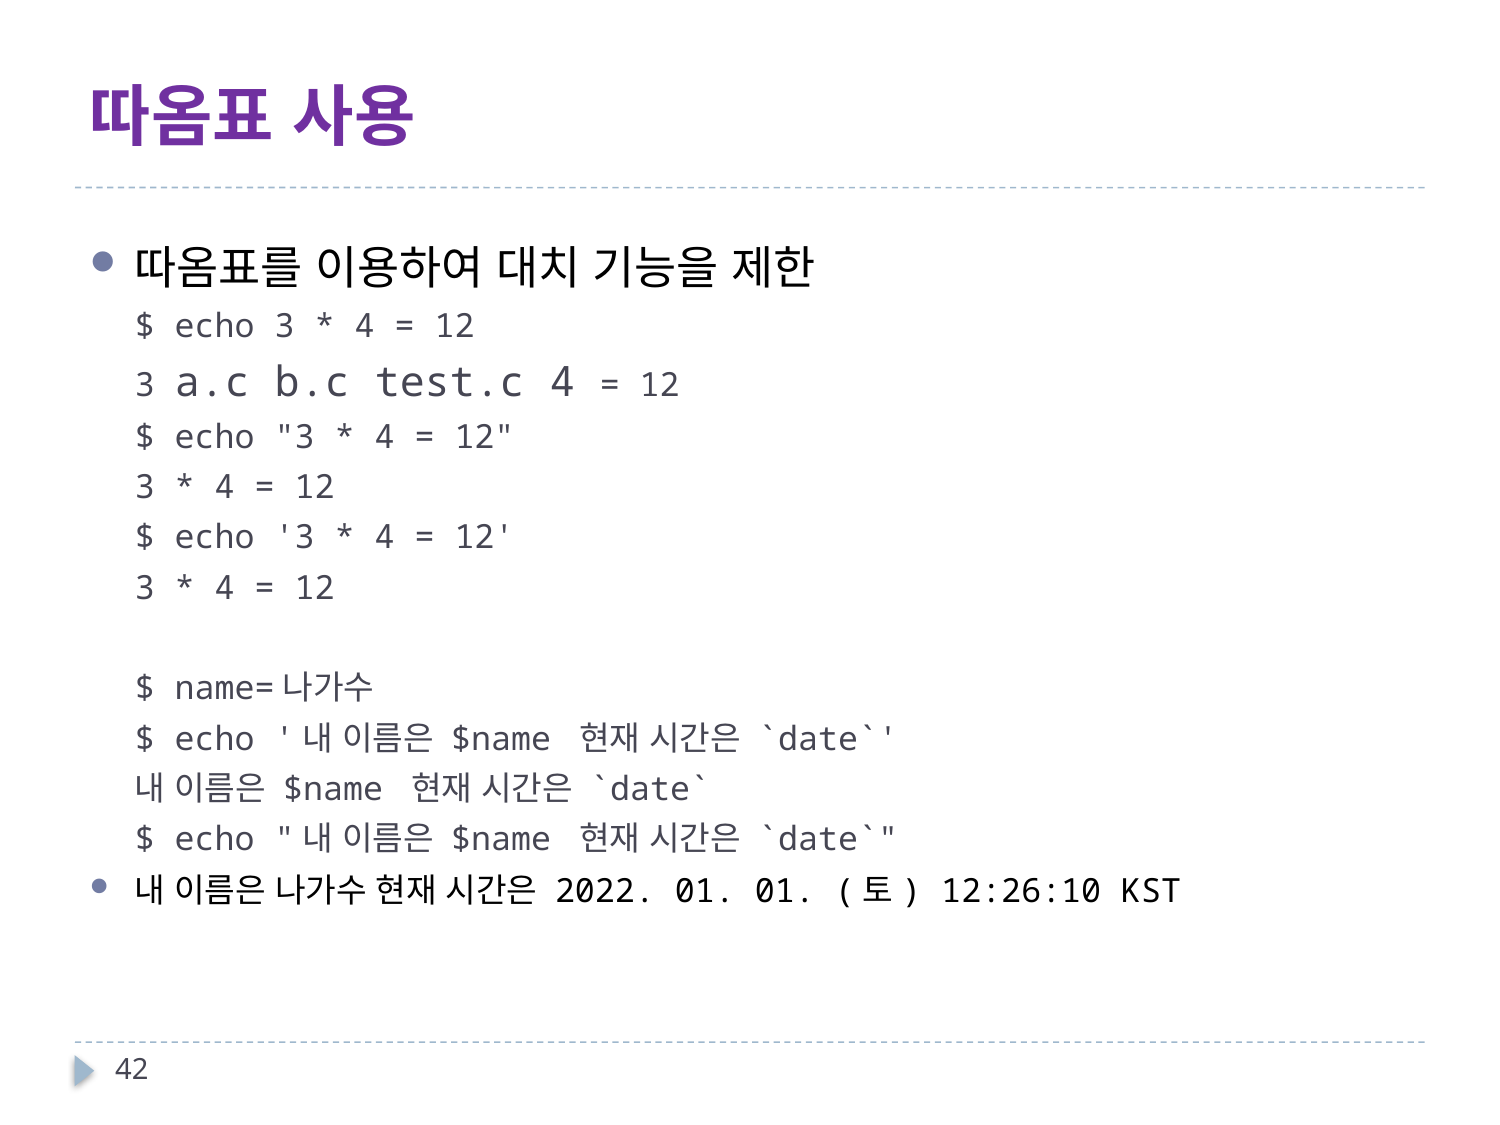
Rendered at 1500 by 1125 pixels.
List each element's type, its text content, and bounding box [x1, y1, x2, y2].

slide_number 42 [100, 1042, 426, 1103]
title 따옴표 사용 [75, 24, 1425, 161]
list 따옴표를 이용하여 대치 기능을 제한 $ echo 3 * 4 = 12 3 a.c b.c test.c 4 = 12 $ echo "3 * 4 = 12" 3 * 4 = 12 $ echo '3 * 4 = 12' 3 * 4 = 12 $ name=나가수 $ echo '내 이름은 $name 현재 시간은 `date`' 내 이름은 $name 현재 시간은 `date` $ echo "내 이름은 $name 현재 시간은 `date`" 내 이름은 나가수 현재 시간은 2022. 01. 01. (토) 12:26:10 KST [75, 231, 1500, 1043]
